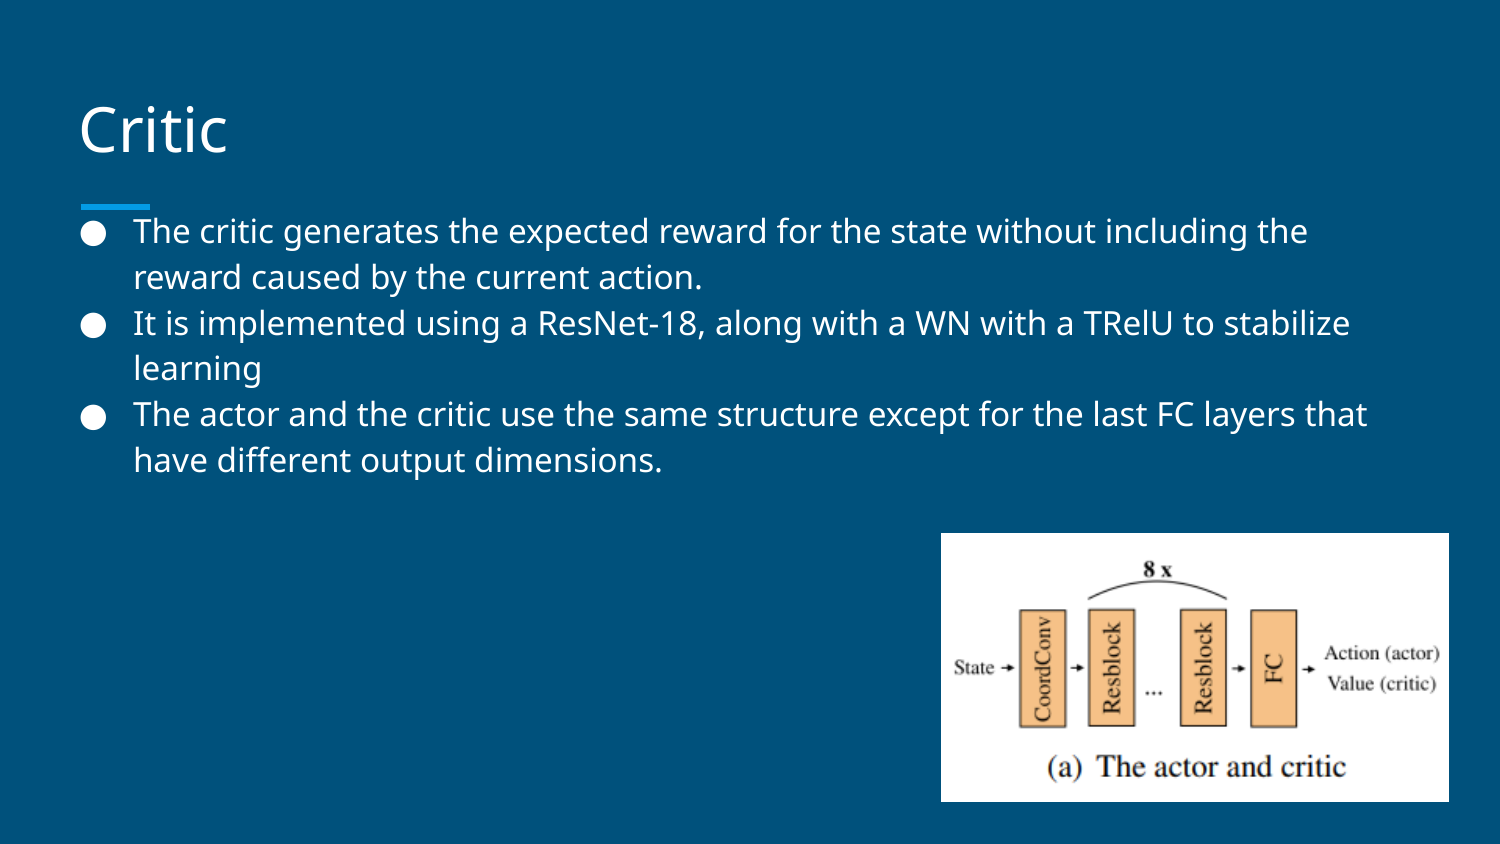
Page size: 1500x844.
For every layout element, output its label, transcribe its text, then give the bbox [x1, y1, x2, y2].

picture [942, 534, 1448, 801]
list The critic generates the expected reward for the state without including the reward caused by the current action. It is implemented using a ResNet-18, along with a WN with a TRelU to stabilize learning The actor and the critic use the same structure except for the last FC layers that have different output dimensions. [43, 189, 1441, 750]
title Critic [63, 75, 1437, 188]
